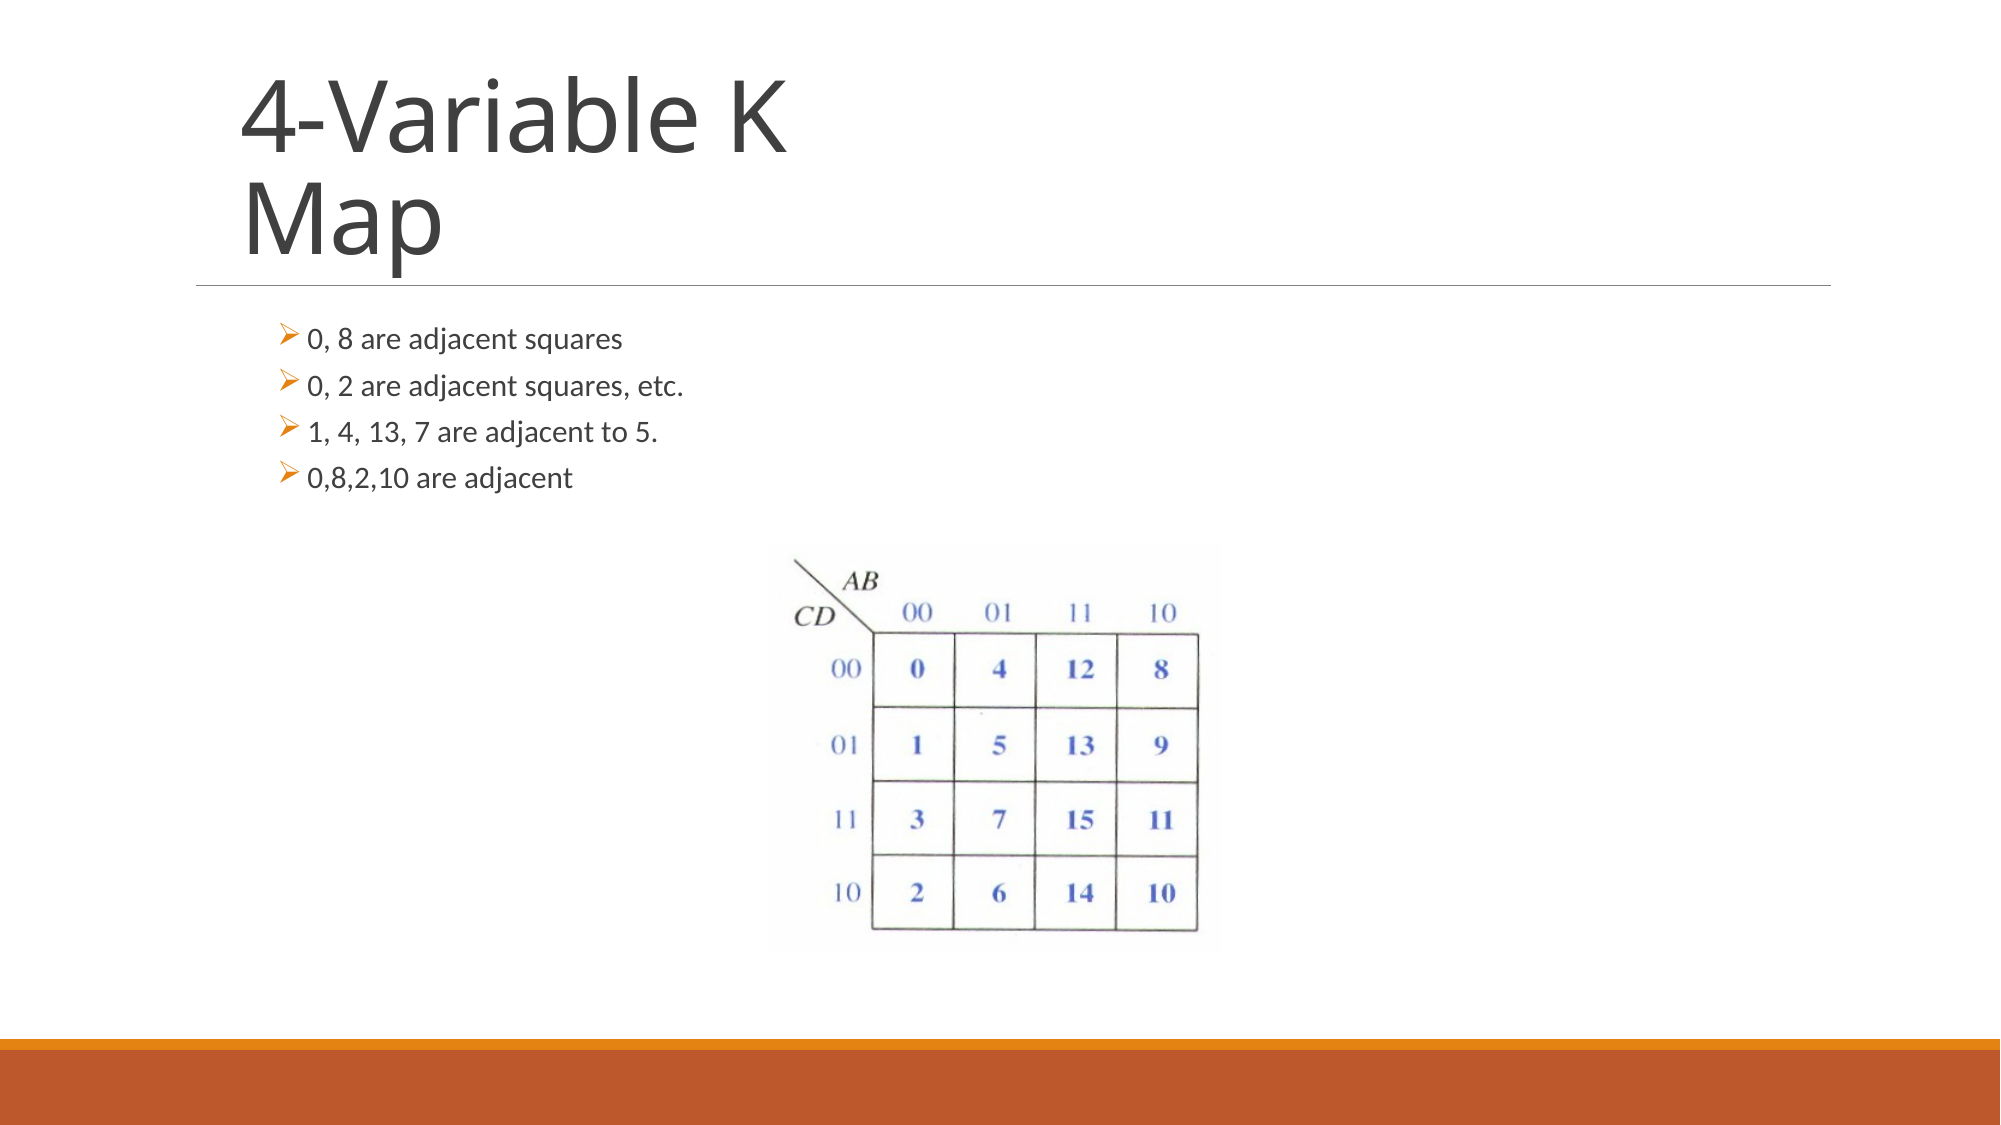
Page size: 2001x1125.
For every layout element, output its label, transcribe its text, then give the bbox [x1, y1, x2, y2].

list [769, 544, 1222, 953]
title 4-Variable K Map [225, 94, 943, 283]
list 0, 8 are adjacent squares 0, 2 are adjacent squares, etc. 1, 4, 13, 7 are adjacent to 5. 0,8,2,10 are adjacent [214, 315, 932, 644]
